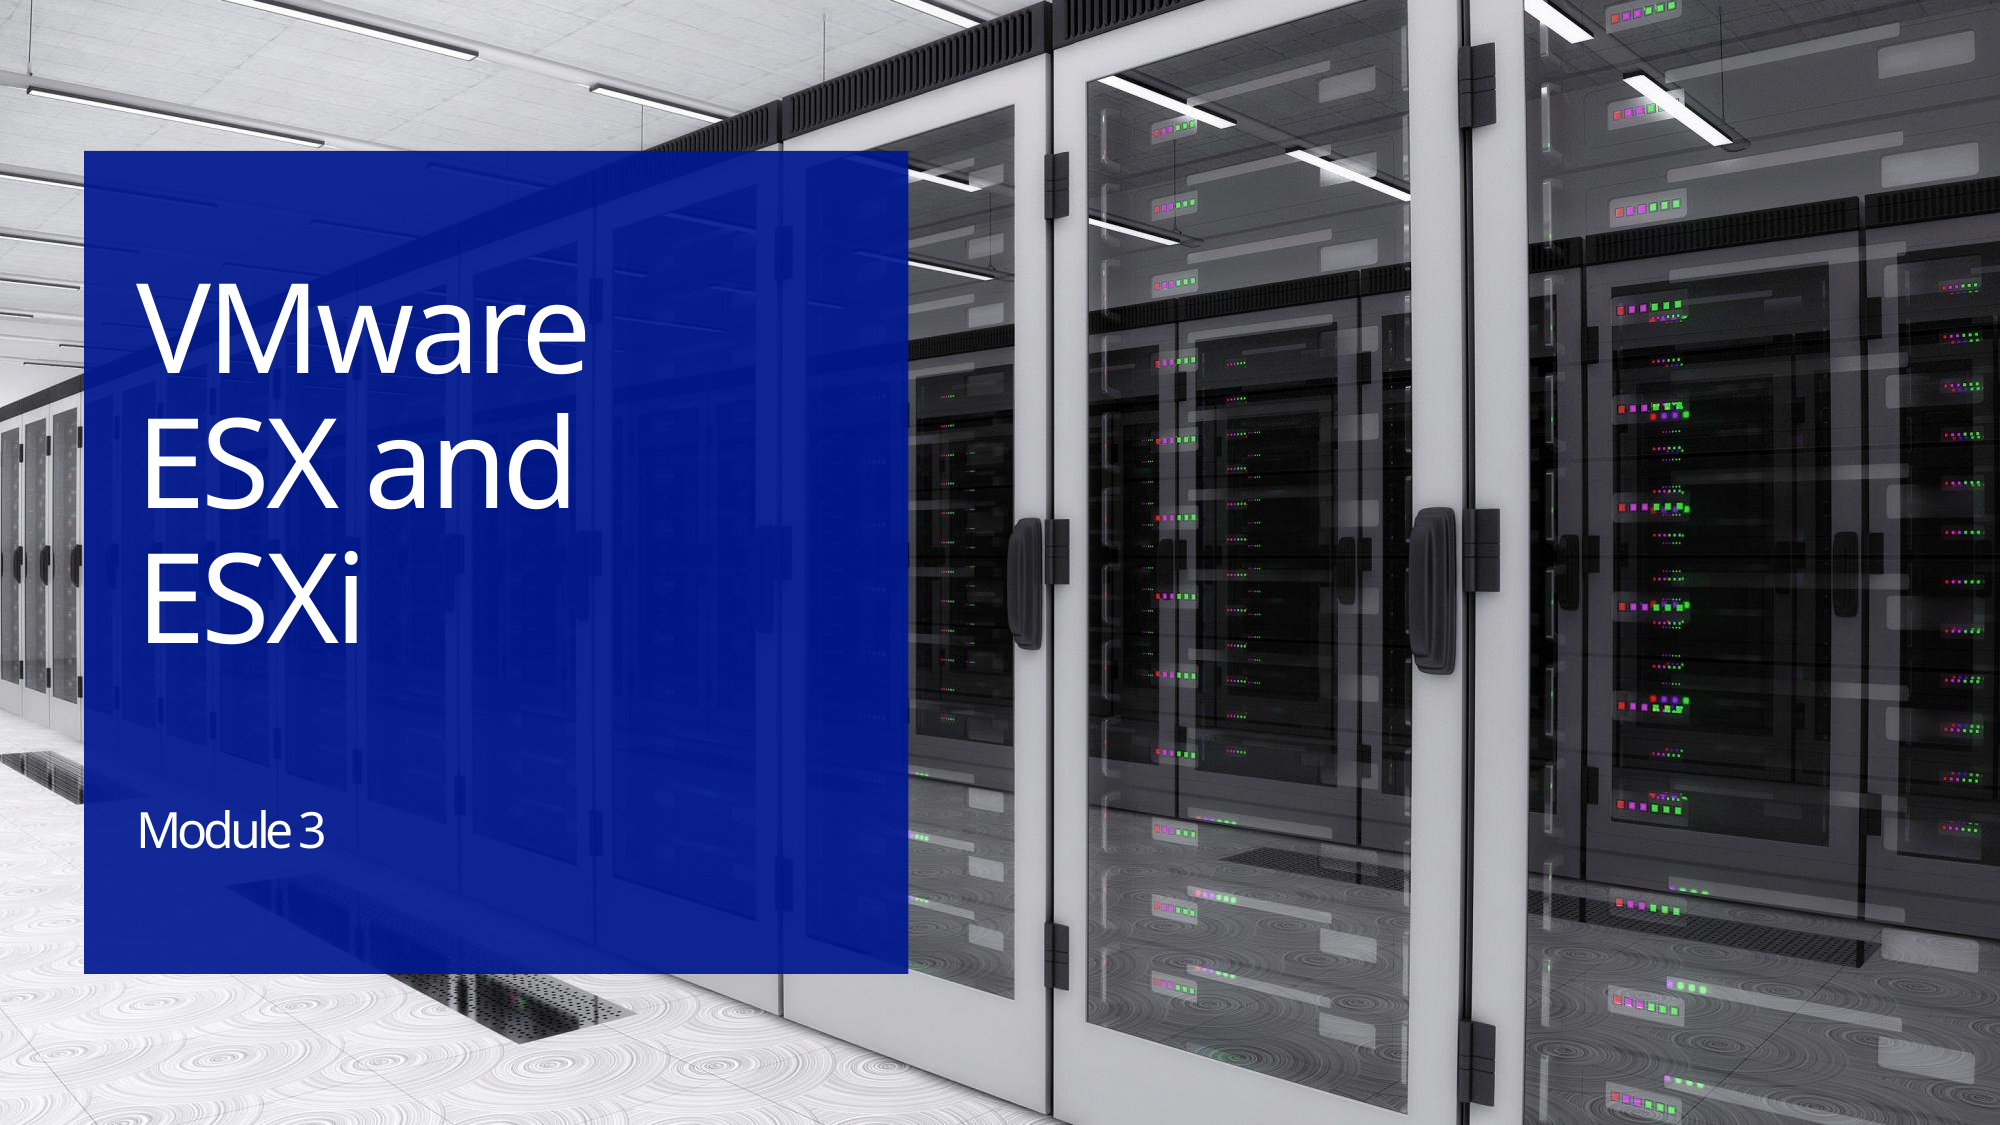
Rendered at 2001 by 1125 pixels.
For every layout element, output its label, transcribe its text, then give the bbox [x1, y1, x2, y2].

title VMware ESX and ESXi Module 3 [84, 150, 909, 974]
picture [0, 0, 2000, 1125]
